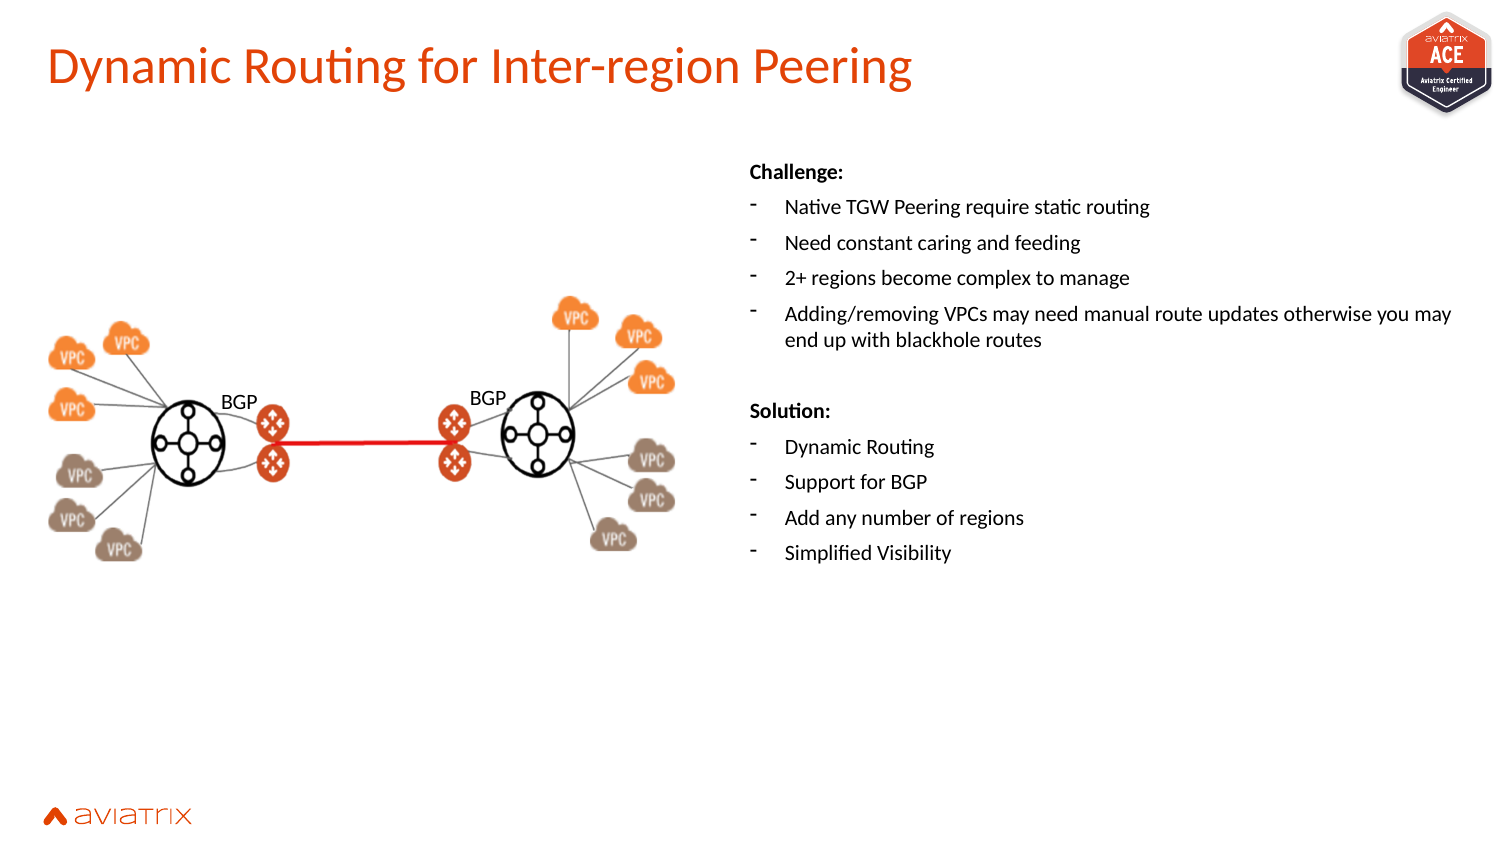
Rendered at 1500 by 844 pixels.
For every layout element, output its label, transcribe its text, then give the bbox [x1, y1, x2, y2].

text_box Challenge: Native TGW Peering require static routing Need constant caring and feeding 2+ regions become complex to manage Adding/removing VPCs may need manual route updates otherwise you may end up with blackhole routes Solution: Dynamic Routing Support for BGP Add any number of regions Simplified Visibility [734, 149, 1485, 573]
title Dynamic Routing for Inter-region Peering [32, 30, 1370, 103]
picture [3, 267, 720, 591]
